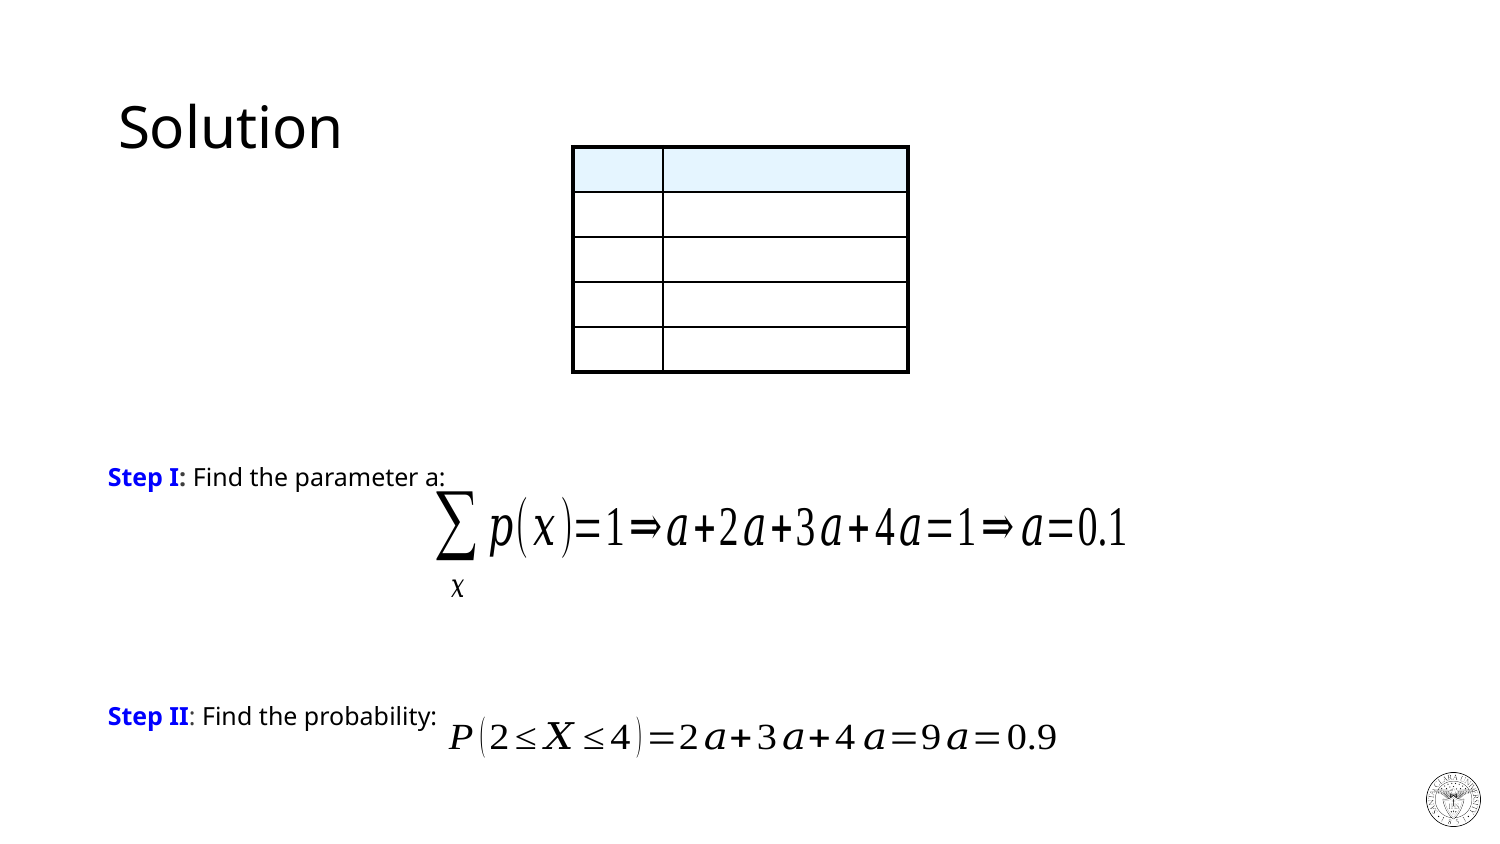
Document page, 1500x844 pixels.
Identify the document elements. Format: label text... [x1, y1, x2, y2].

title Solution [103, 44, 1397, 169]
list Step I: Find the parameter a: Step II: Find the probability: [92, 181, 1500, 811]
picture [1426, 811, 1481, 827]
